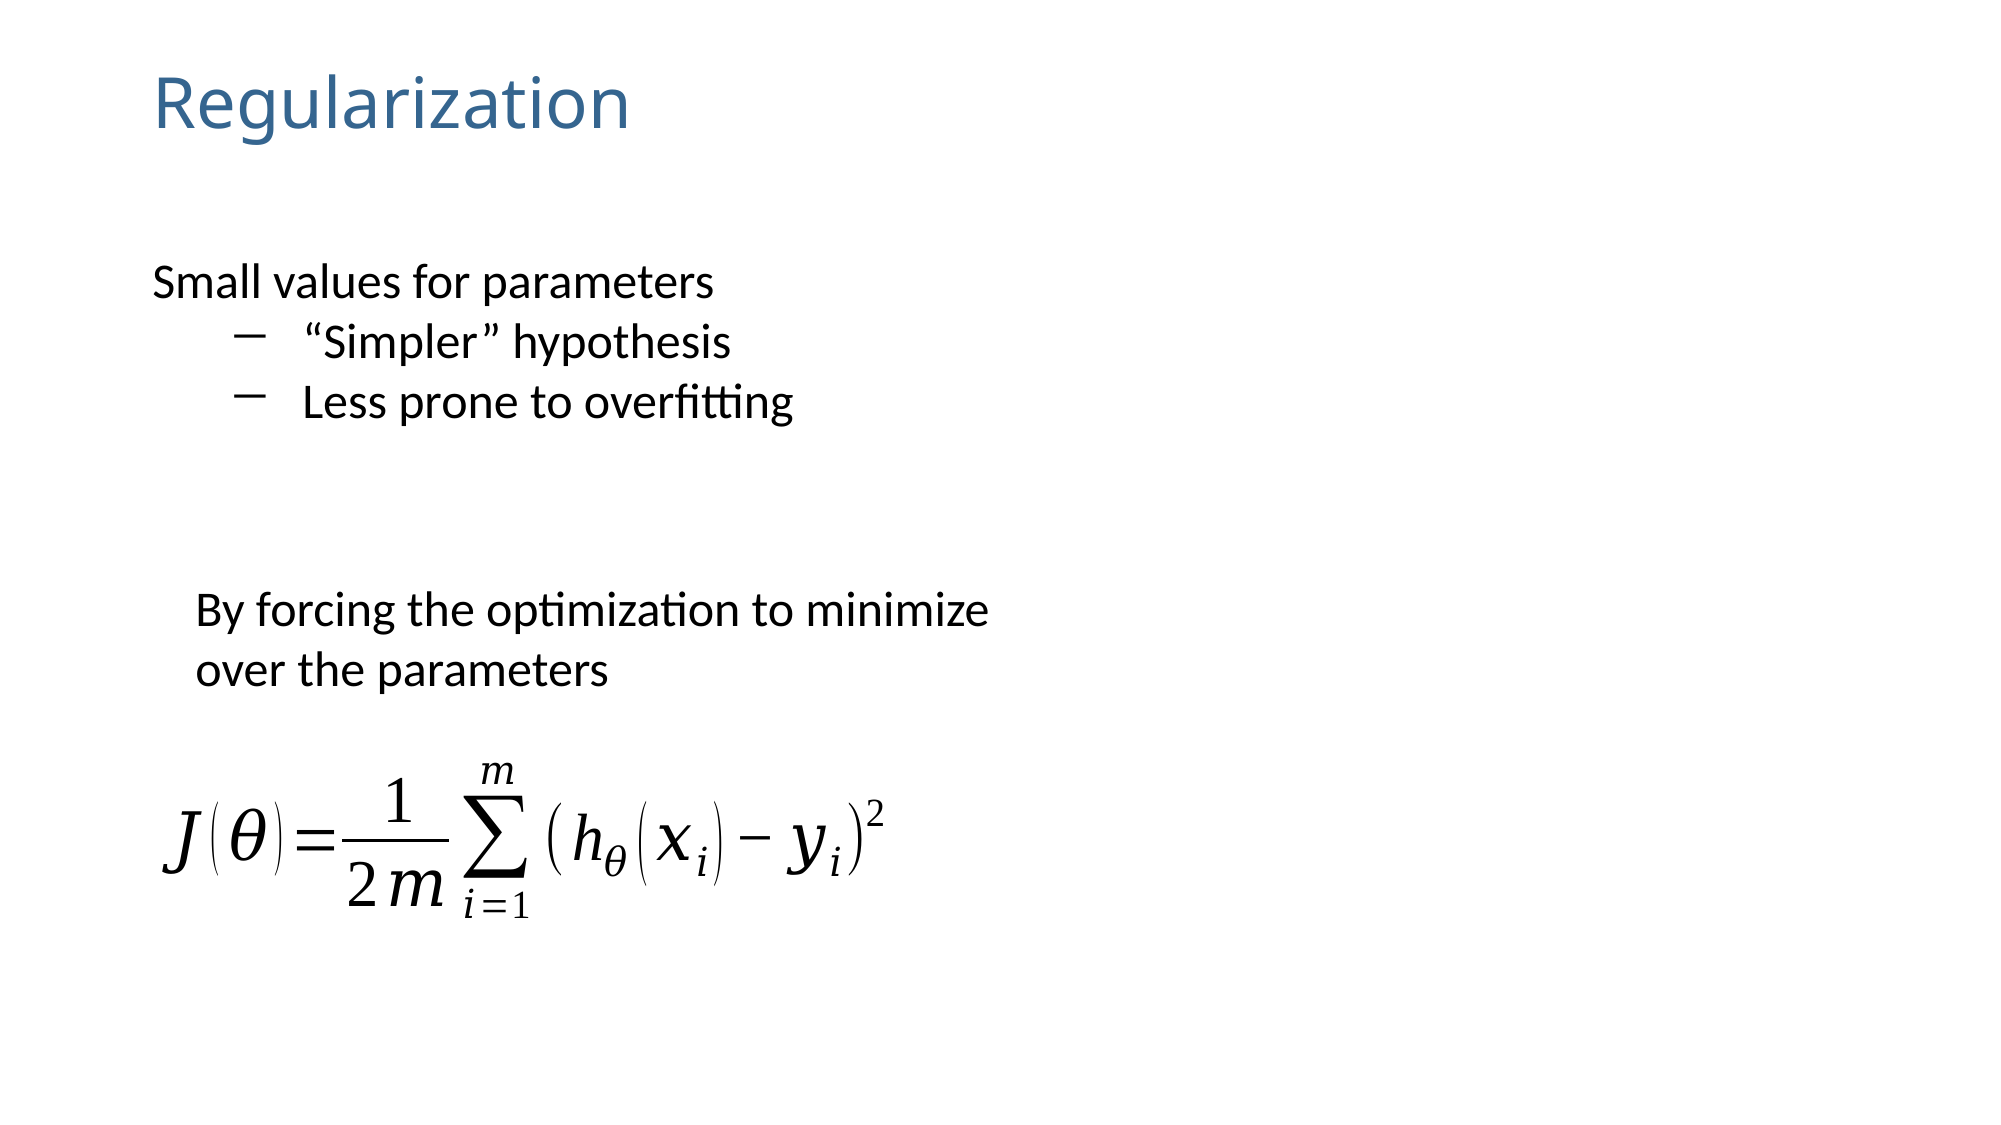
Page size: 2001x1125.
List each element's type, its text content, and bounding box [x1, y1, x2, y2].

text_box By forcing the optimization to minimize over the parameters [180, 569, 1045, 704]
title Regularization [137, 59, 1863, 152]
